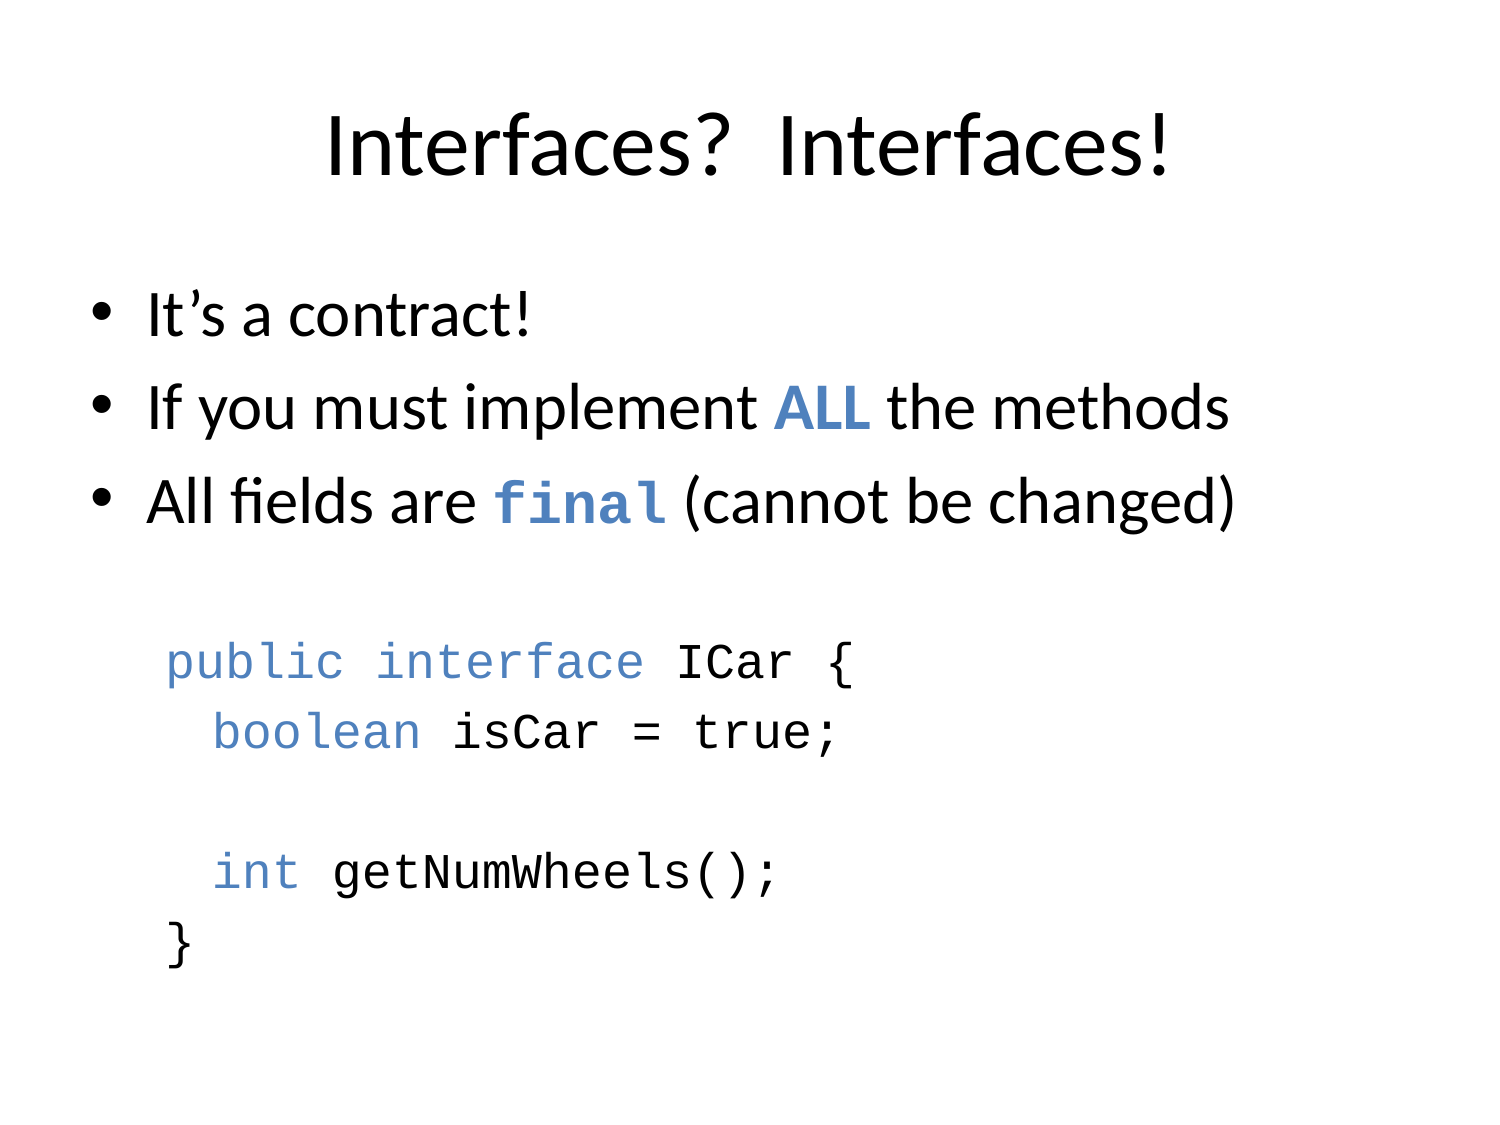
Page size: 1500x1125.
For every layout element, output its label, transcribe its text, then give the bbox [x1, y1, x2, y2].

title Interfaces? Interfaces! [75, 45, 1425, 233]
list It’s a contract! If you must implement ALL the methods All fields are final (cannot be changed) public interface ICar { boolean isCar = true; int getNumWheels(); } [75, 262, 1425, 1005]
